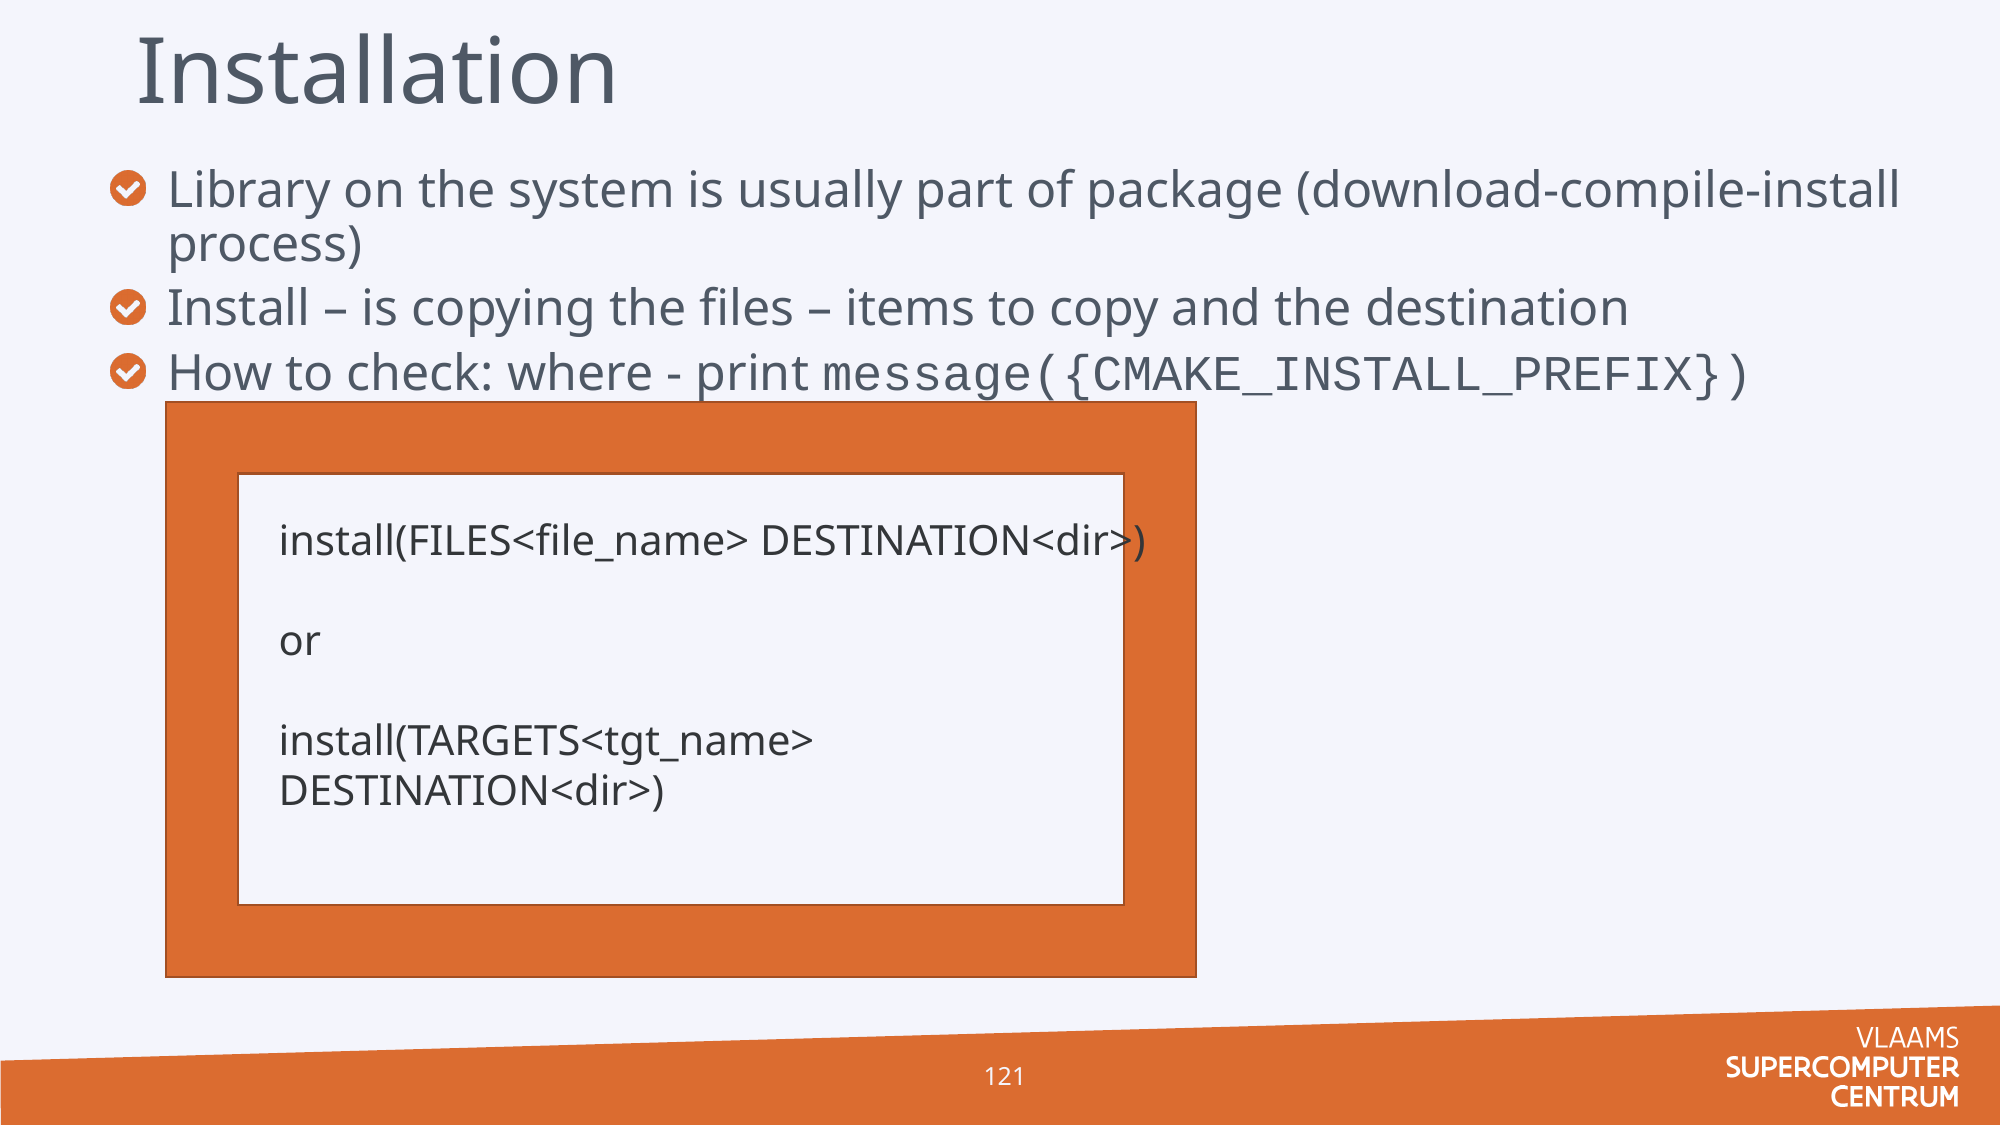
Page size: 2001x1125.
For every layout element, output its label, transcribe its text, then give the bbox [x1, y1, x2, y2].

picture [110, 353, 146, 389]
picture [110, 170, 146, 206]
picture [110, 289, 146, 325]
slide_number 121 [958, 1047, 1042, 1108]
list Library on the system is usually part of package (download-compile-install process) Install – is copying the files – items to copy and the destination How to check: where - print message({CMAKE_INSTALL_PREFIX}) [45, 164, 1934, 1041]
picture [1725, 1021, 1960, 1117]
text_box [165, 401, 1197, 977]
title Installation [121, 0, 1847, 148]
